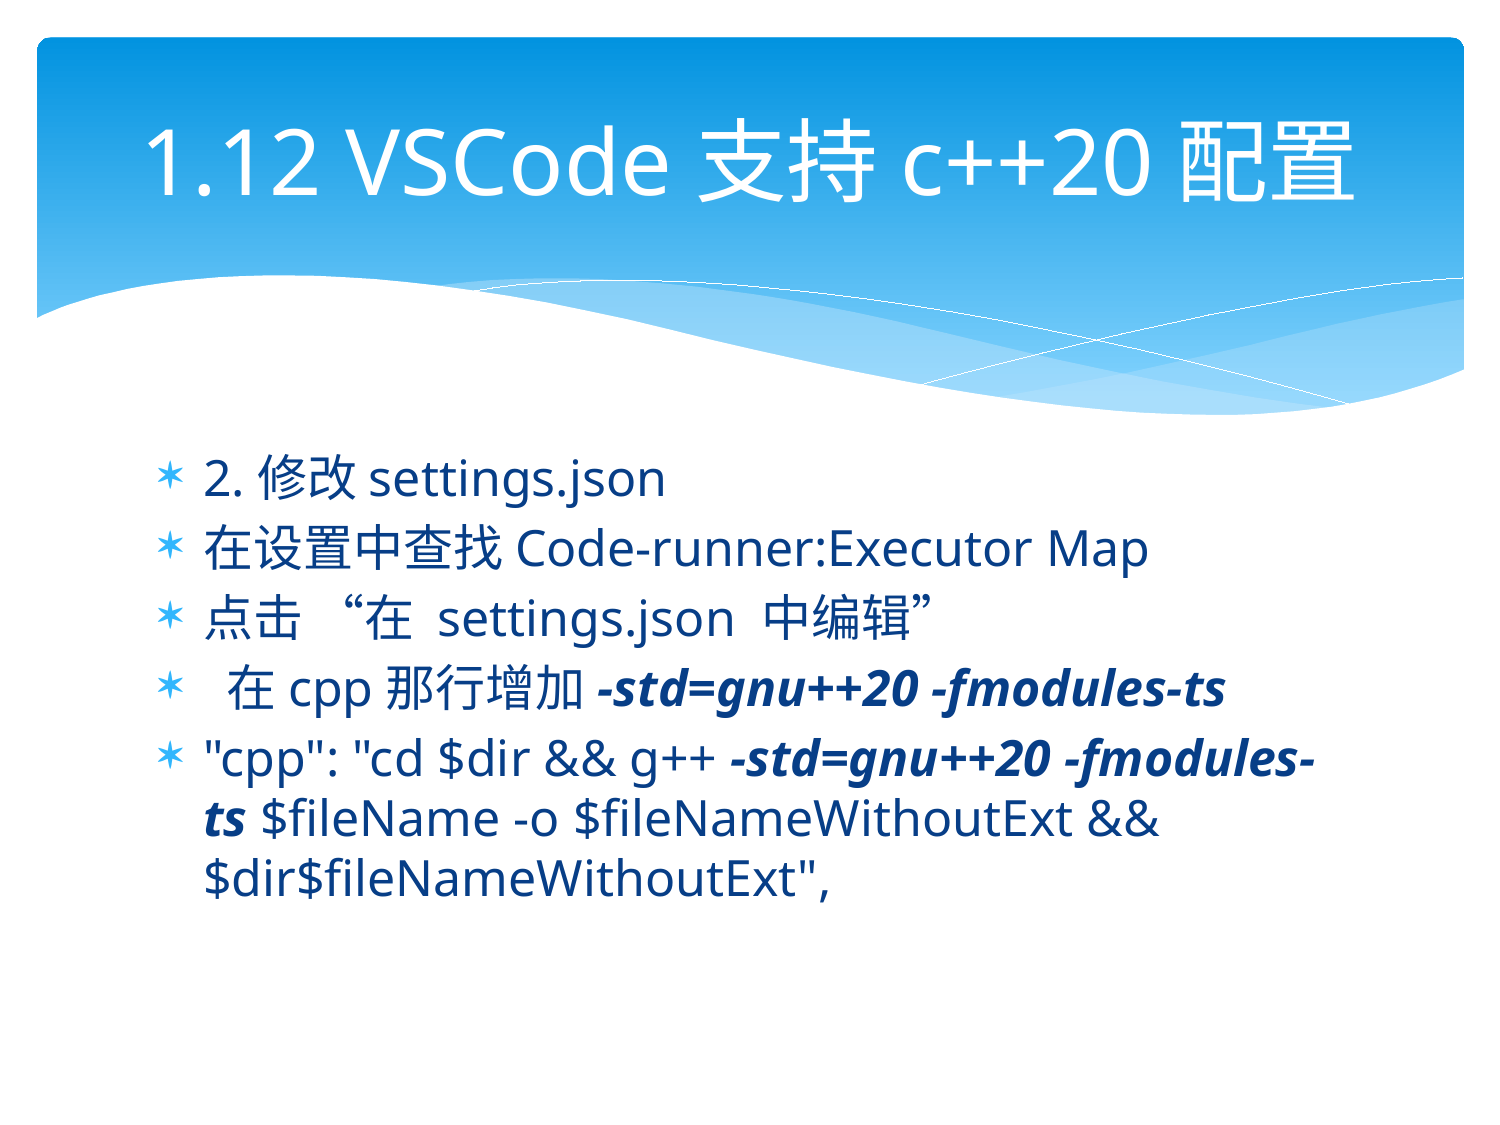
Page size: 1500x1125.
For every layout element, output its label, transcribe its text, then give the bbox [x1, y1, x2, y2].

list 2.修改settings.json 在设置中查找Code-runner:Executor Map 点击 “在 settings.json 中编辑” 在cpp那行增加-std=gnu++20 -fmodules-ts "cpp": "cd $dir && g++ -std=gnu++20 -fmodules-ts $fileName -o $fileNameWithoutExt && $dir$fileNameWithoutExt", [143, 438, 1359, 1005]
title 1.12 VSCode支持c++20配置 [75, 55, 1425, 261]
